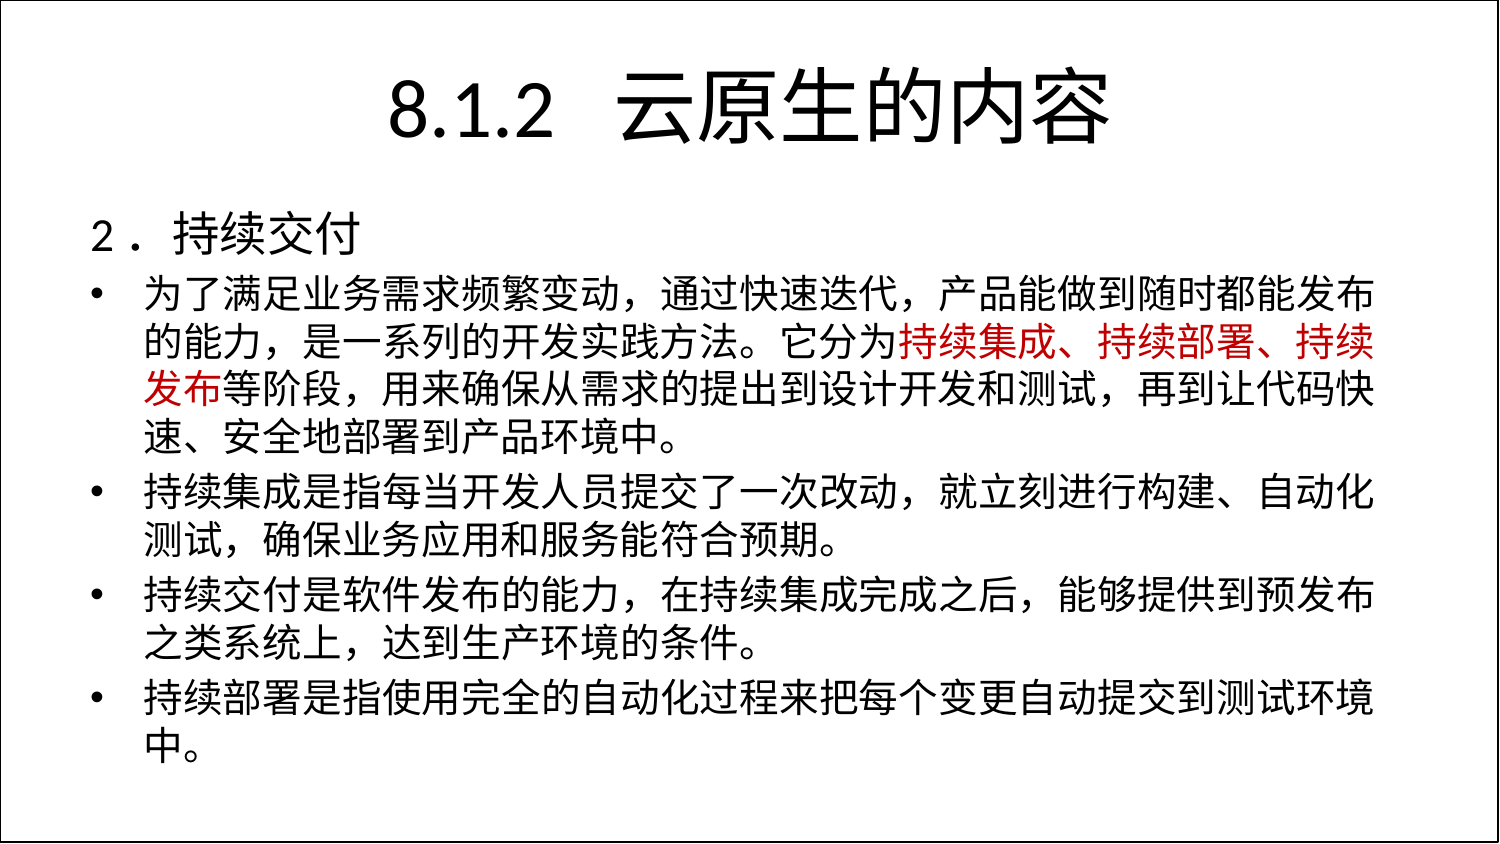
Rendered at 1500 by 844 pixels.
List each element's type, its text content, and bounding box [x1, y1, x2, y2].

list 2．持续交付 为了满足业务需求频繁变动，通过快速迭代，产品能做到随时都能发布的能力，是一系列的开发实践方法。它分为持续集成、持续部署、持续发布等阶段，用来确保从需求的提出到设计开发和测试，再到让代码快速、安全地部署到产品环境中。 持续集成是指每当开发人员提交了一次改动，就立刻进行构建、自动化测试，确保业务应用和服务能符合预期。 持续交付是软件发布的能力，在持续集成完成之后，能够提供到预发布之类系统上，达到生产环境的条件。 持续部署是指使用完全的自动化过程来把每个变更自动提交到测试环境中。 [75, 196, 1425, 777]
title 8.1.2 云原生的内容 [75, 33, 1425, 175]
